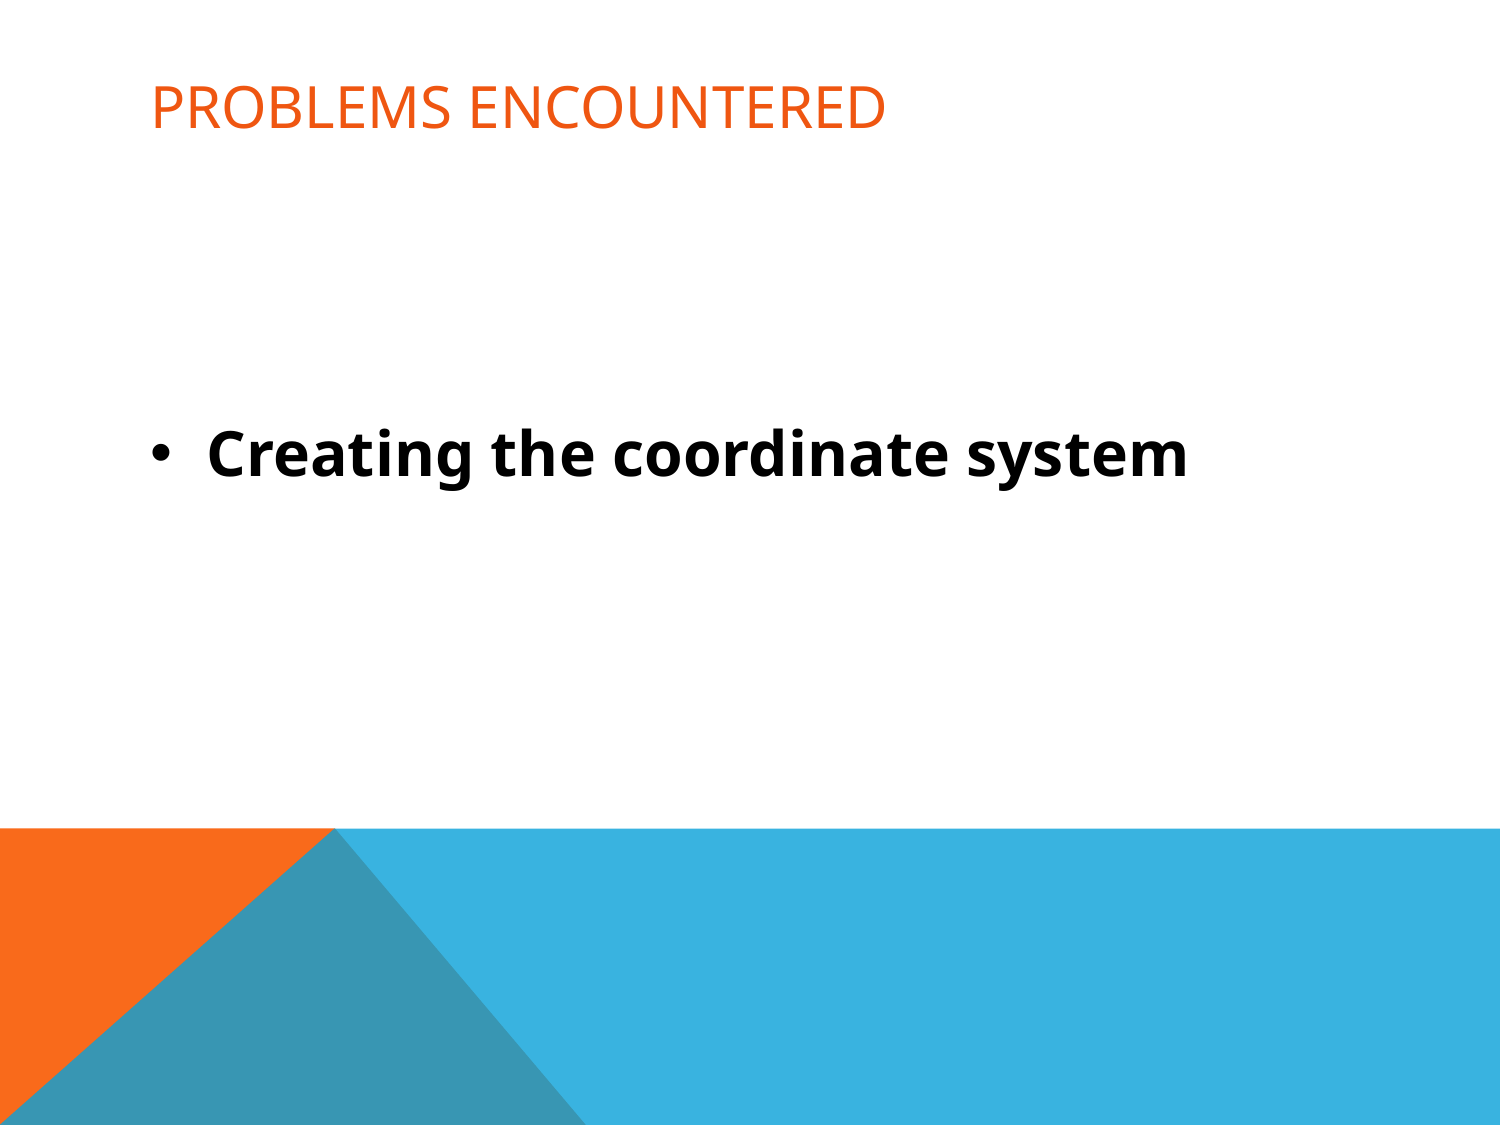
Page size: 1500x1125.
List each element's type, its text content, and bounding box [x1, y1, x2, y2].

list Creating the coordinate system [135, 180, 1369, 768]
title PROBLEMS ENCOUNTERED [135, 60, 1369, 150]
